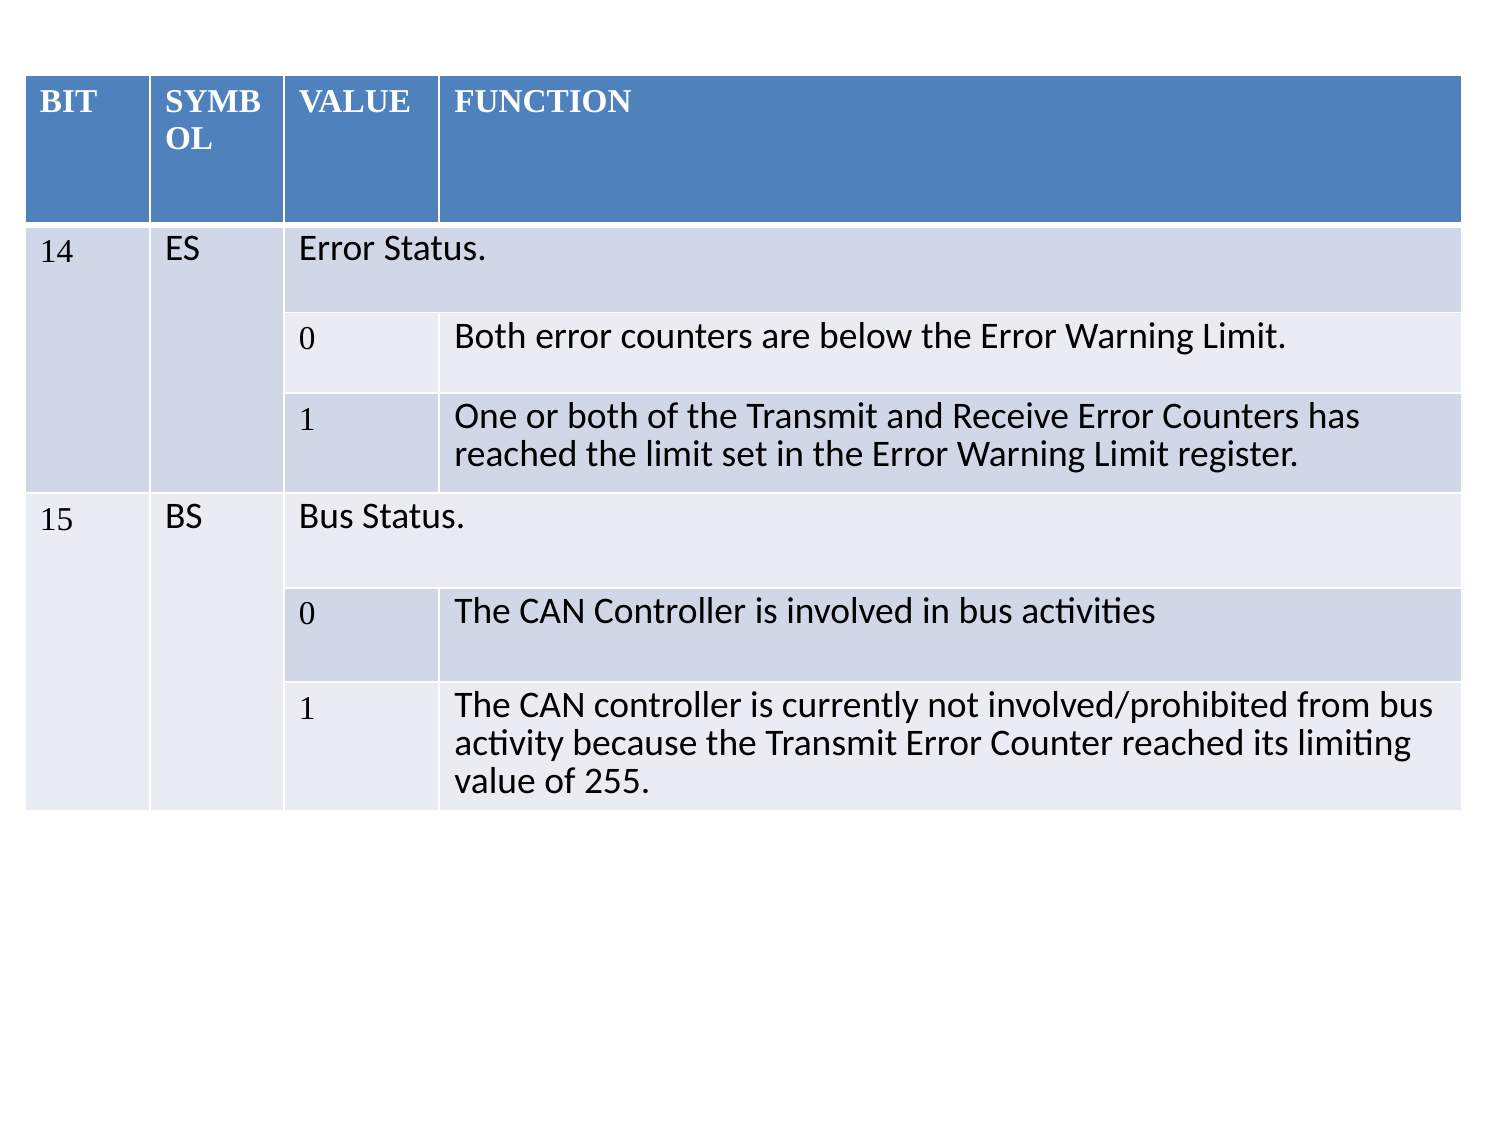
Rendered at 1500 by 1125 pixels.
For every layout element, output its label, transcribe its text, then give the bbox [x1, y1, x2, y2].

table_cell The CAN Controller is involved in bus activities [440, 589, 1461, 681]
table_cell ES [151, 228, 283, 492]
table_cell The CAN controller is currently not involved/prohibited from bus activity because the Transmit Error Counter reached its limiting value of 255. [440, 683, 1461, 810]
table_cell Error Status. [285, 228, 1461, 312]
table_cell 15 [26, 494, 149, 810]
table_header VALUE [285, 76, 438, 222]
table_cell 0 [285, 589, 438, 681]
table_header FUNCTION [440, 76, 1461, 222]
table_cell 14 [26, 228, 149, 492]
table_cell Both error counters are below the Error Warning Limit. [440, 313, 1461, 392]
table_cell BS [151, 494, 283, 810]
table_cell 0 [285, 313, 438, 392]
table_cell One or both of the Transmit and Receive Error Counters has reached the limit set in the Error Warning Limit register. [440, 394, 1461, 492]
table_header SYMBOL [151, 76, 283, 222]
table_cell Bus Status. [285, 494, 1461, 587]
table_cell 1 [285, 394, 438, 492]
table_header BIT [26, 76, 149, 222]
table_cell 1 [285, 683, 438, 810]
